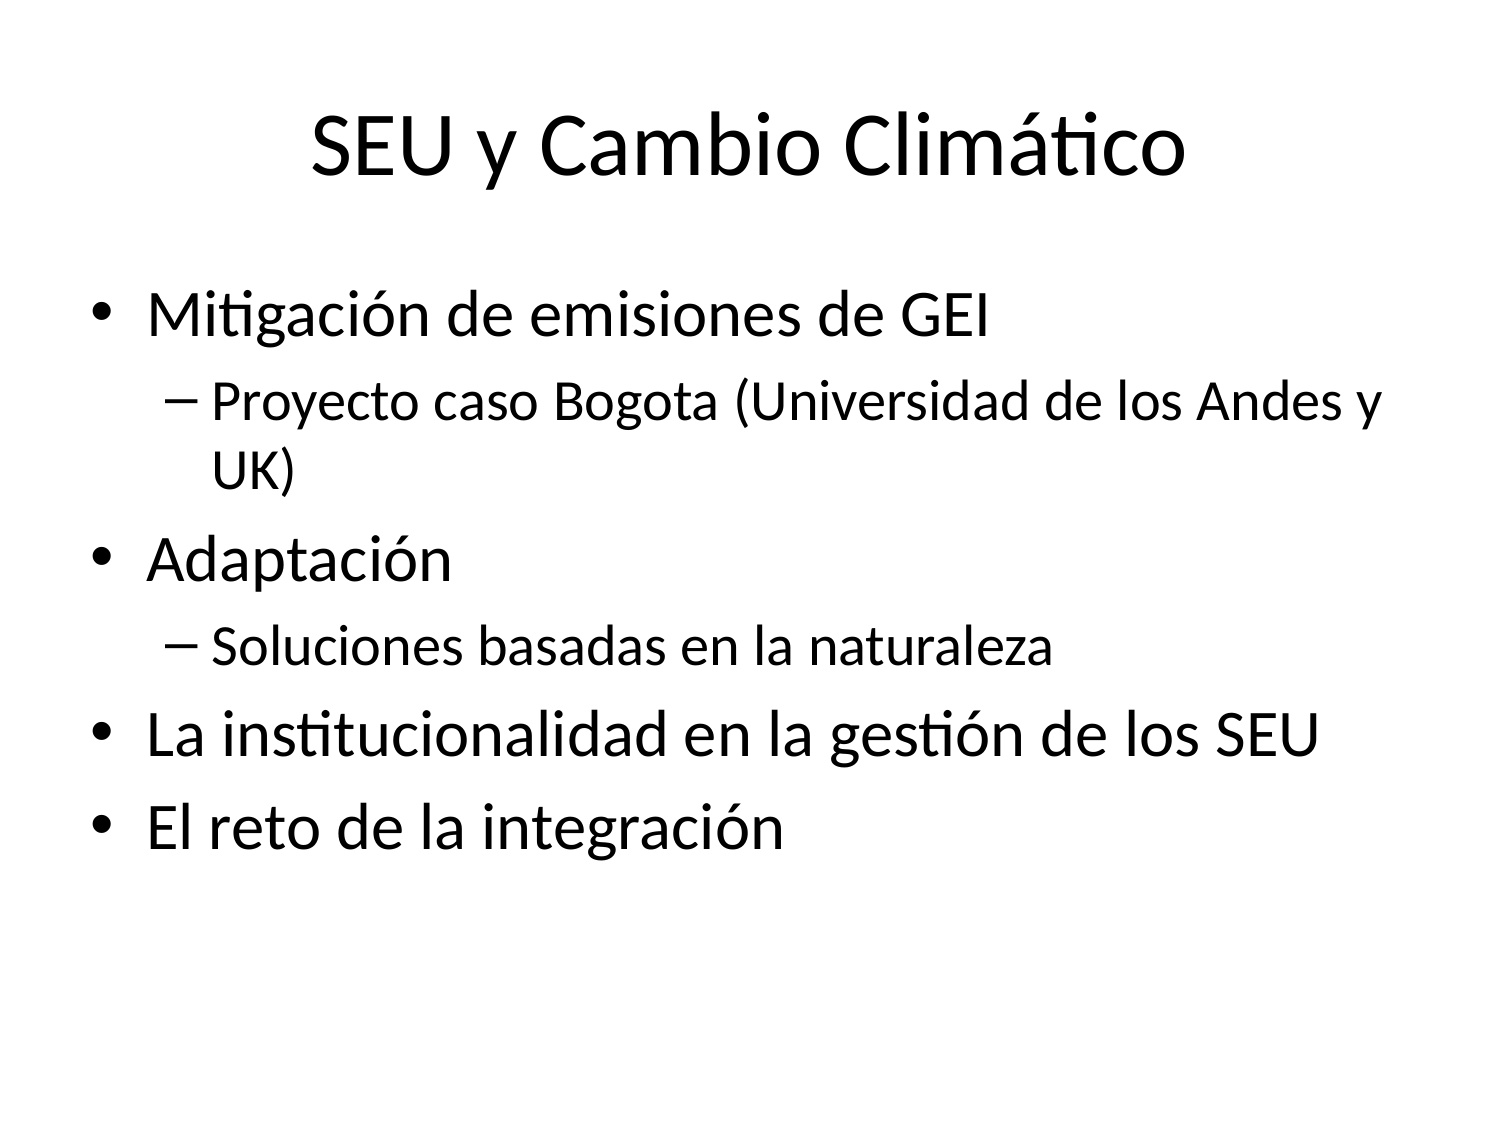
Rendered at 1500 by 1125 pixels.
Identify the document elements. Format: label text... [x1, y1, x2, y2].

title SEU y Cambio Climático [75, 45, 1425, 233]
list Mitigación de emisiones de GEI Proyecto caso Bogota (Universidad de los Andes y UK) Adaptación Soluciones basadas en la naturaleza La institucionalidad en la gestión de los SEU El reto de la integración [75, 262, 1425, 1005]
